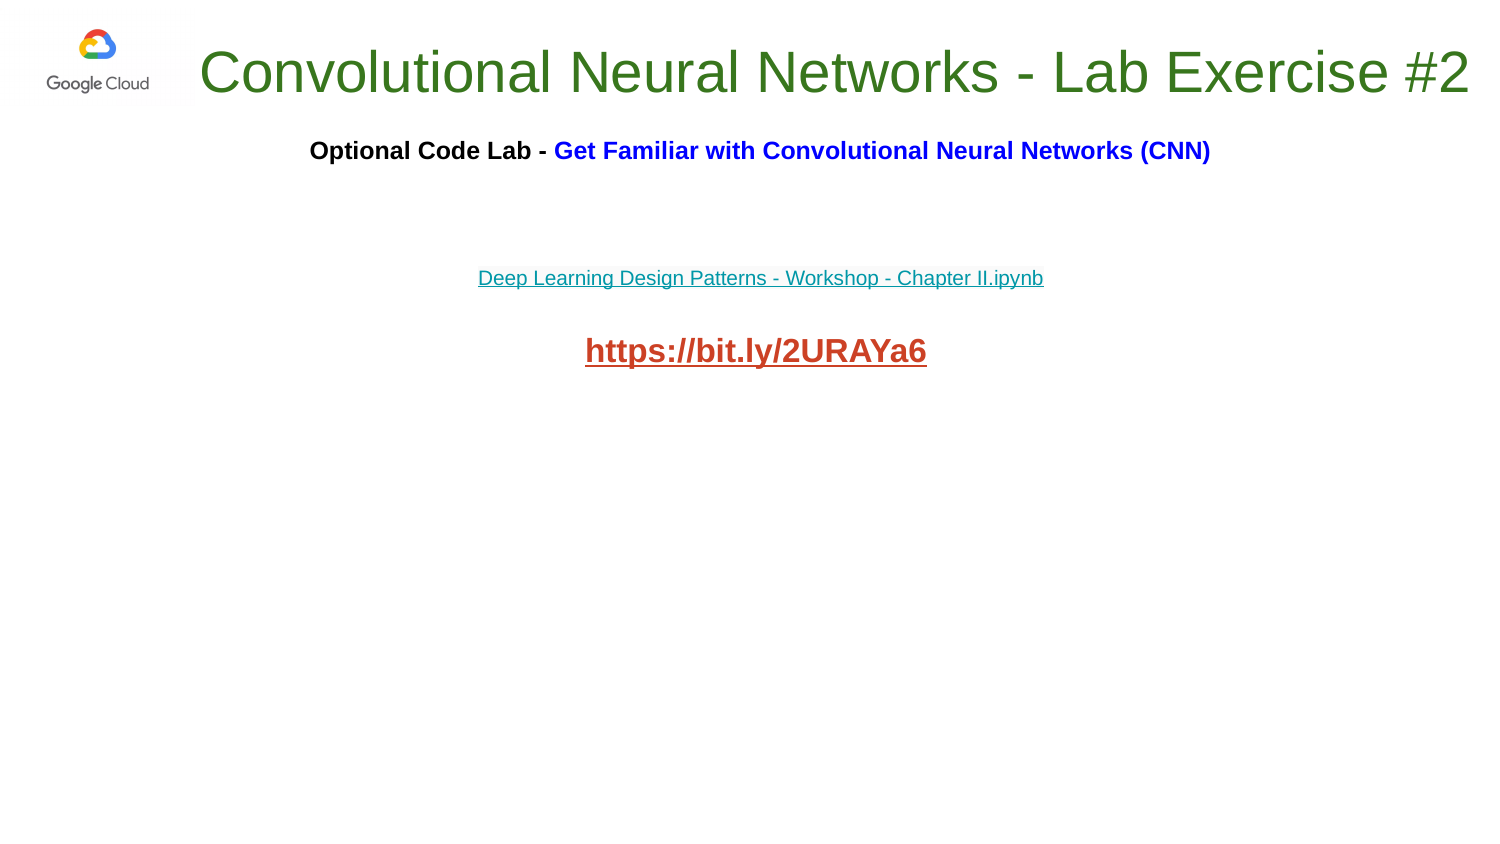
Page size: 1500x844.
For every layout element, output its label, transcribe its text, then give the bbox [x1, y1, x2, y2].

subtitle Convolutional Neural Networks - Lab Exercise #2 [136, 19, 1500, 150]
text_box Optional Code Lab - Get Familiar with Convolutional Neural Networks (CNN) Deep Learning Design Patterns - Workshop - Chapter II.ipynb https://bit.ly/2URAYa6 [69, 119, 1453, 826]
picture [0, 8, 195, 106]
